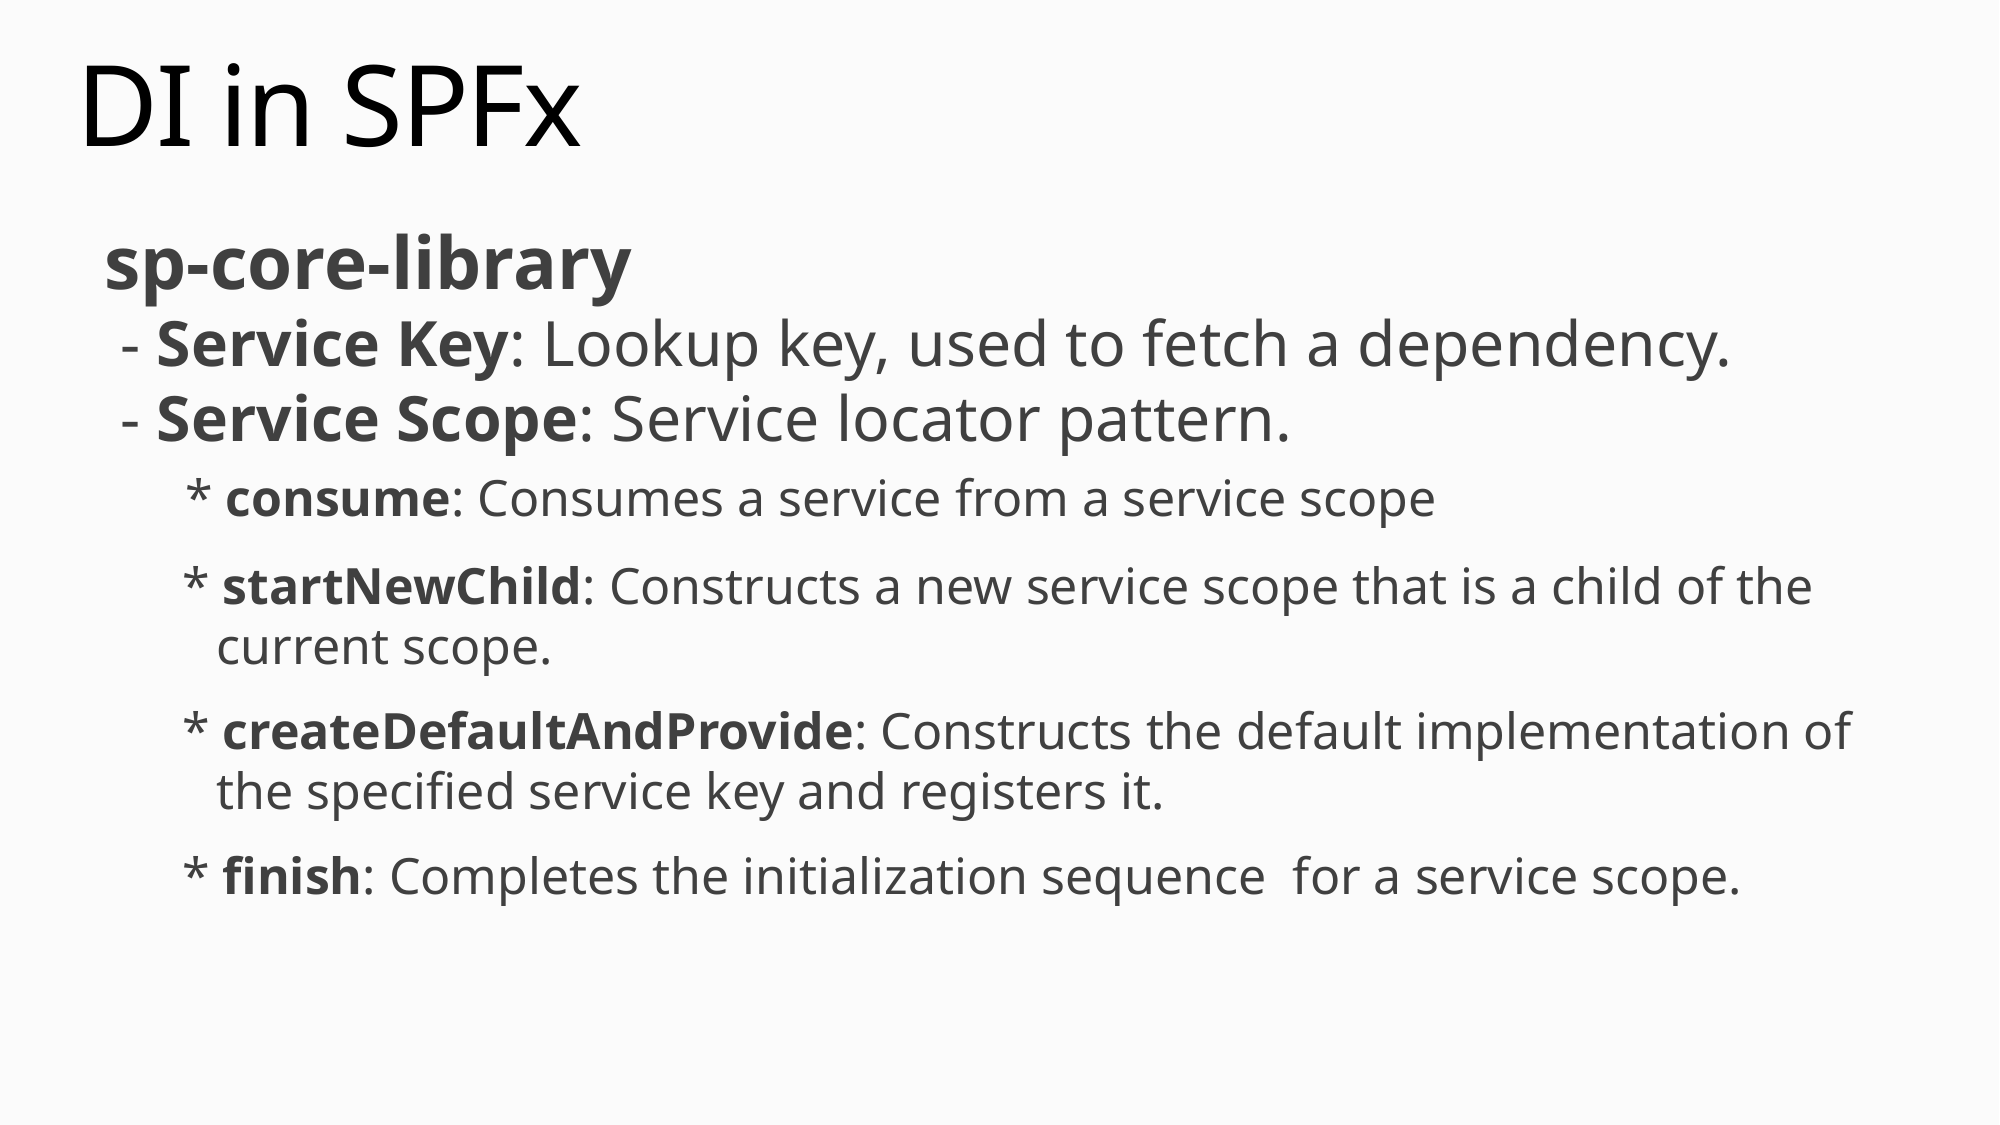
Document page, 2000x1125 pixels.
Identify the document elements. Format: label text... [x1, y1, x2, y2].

title DI in SPFx [76, 49, 1906, 173]
text_box sp-core-library - Service Key: Lookup key, used to fetch a dependency. - Service Scope: Service locator pattern. * consume: Consumes a service from a service scope * startNewChild: Constructs a new service scope that is a child of the current scope. * createDefaultAndProvide: Constructs the default implementation of the specified service key and registers it. * finish: Completes the initialization sequence for a service scope. [104, 216, 1881, 905]
